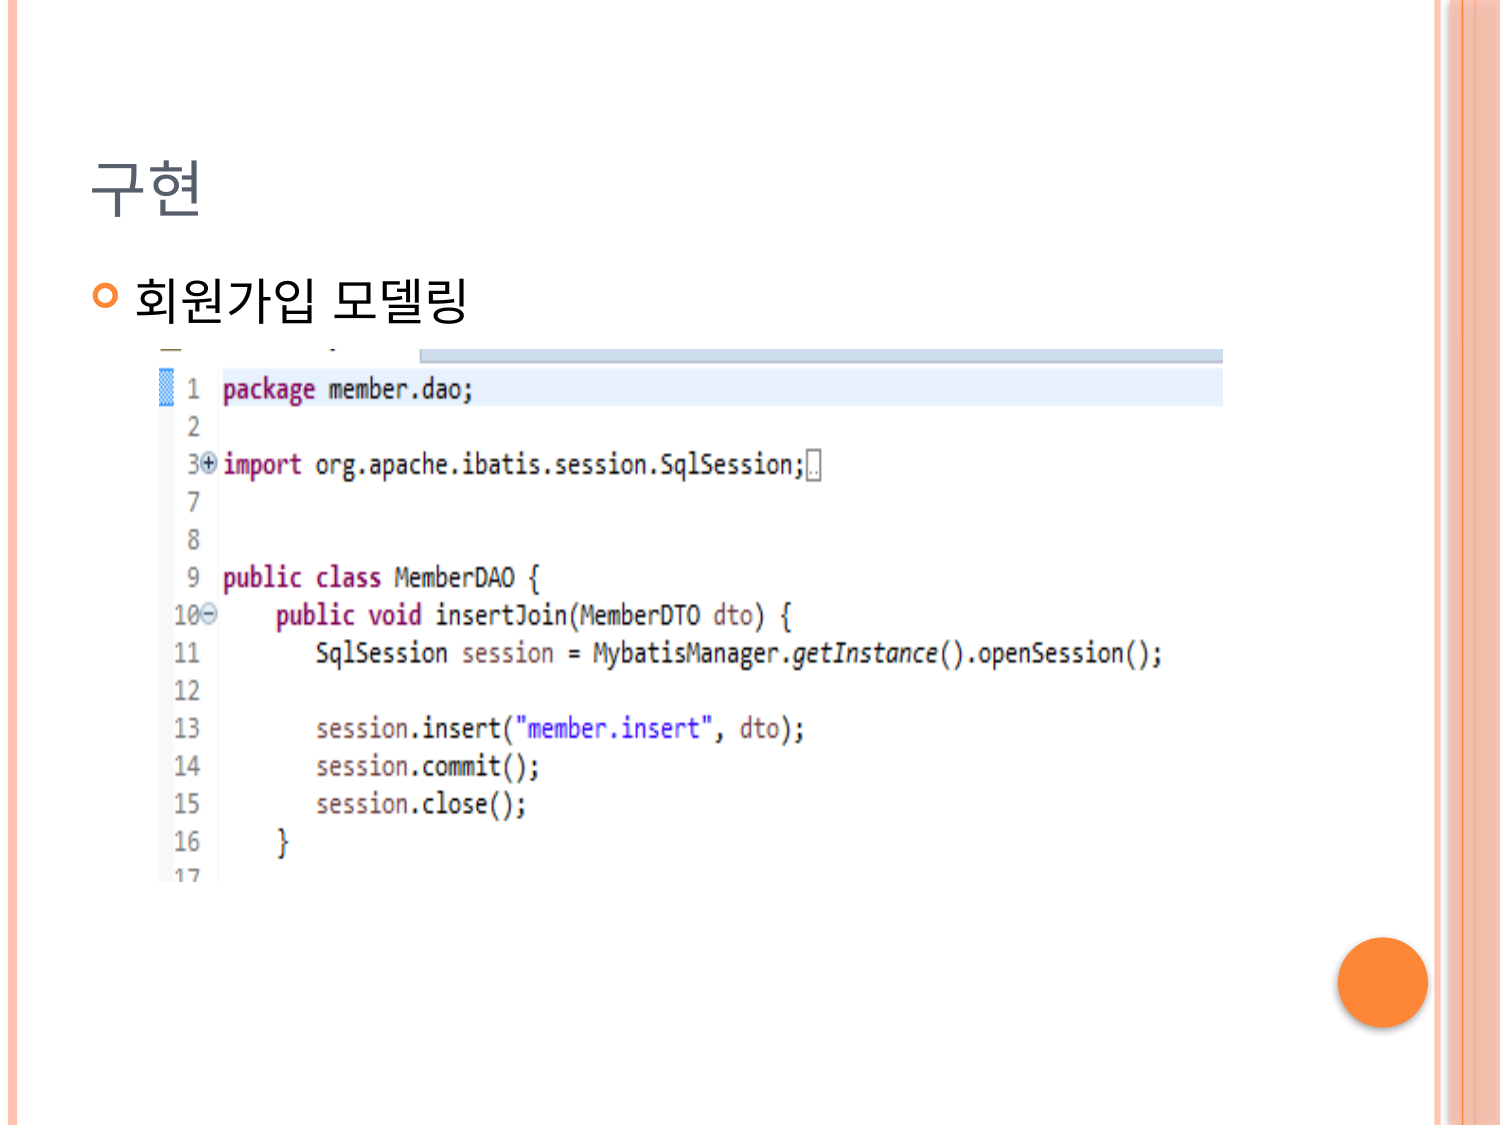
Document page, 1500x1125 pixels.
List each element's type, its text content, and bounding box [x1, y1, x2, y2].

picture [158, 349, 1223, 882]
title 구현 [75, 45, 1300, 233]
list 회원가입 모델링 [75, 262, 1300, 1062]
